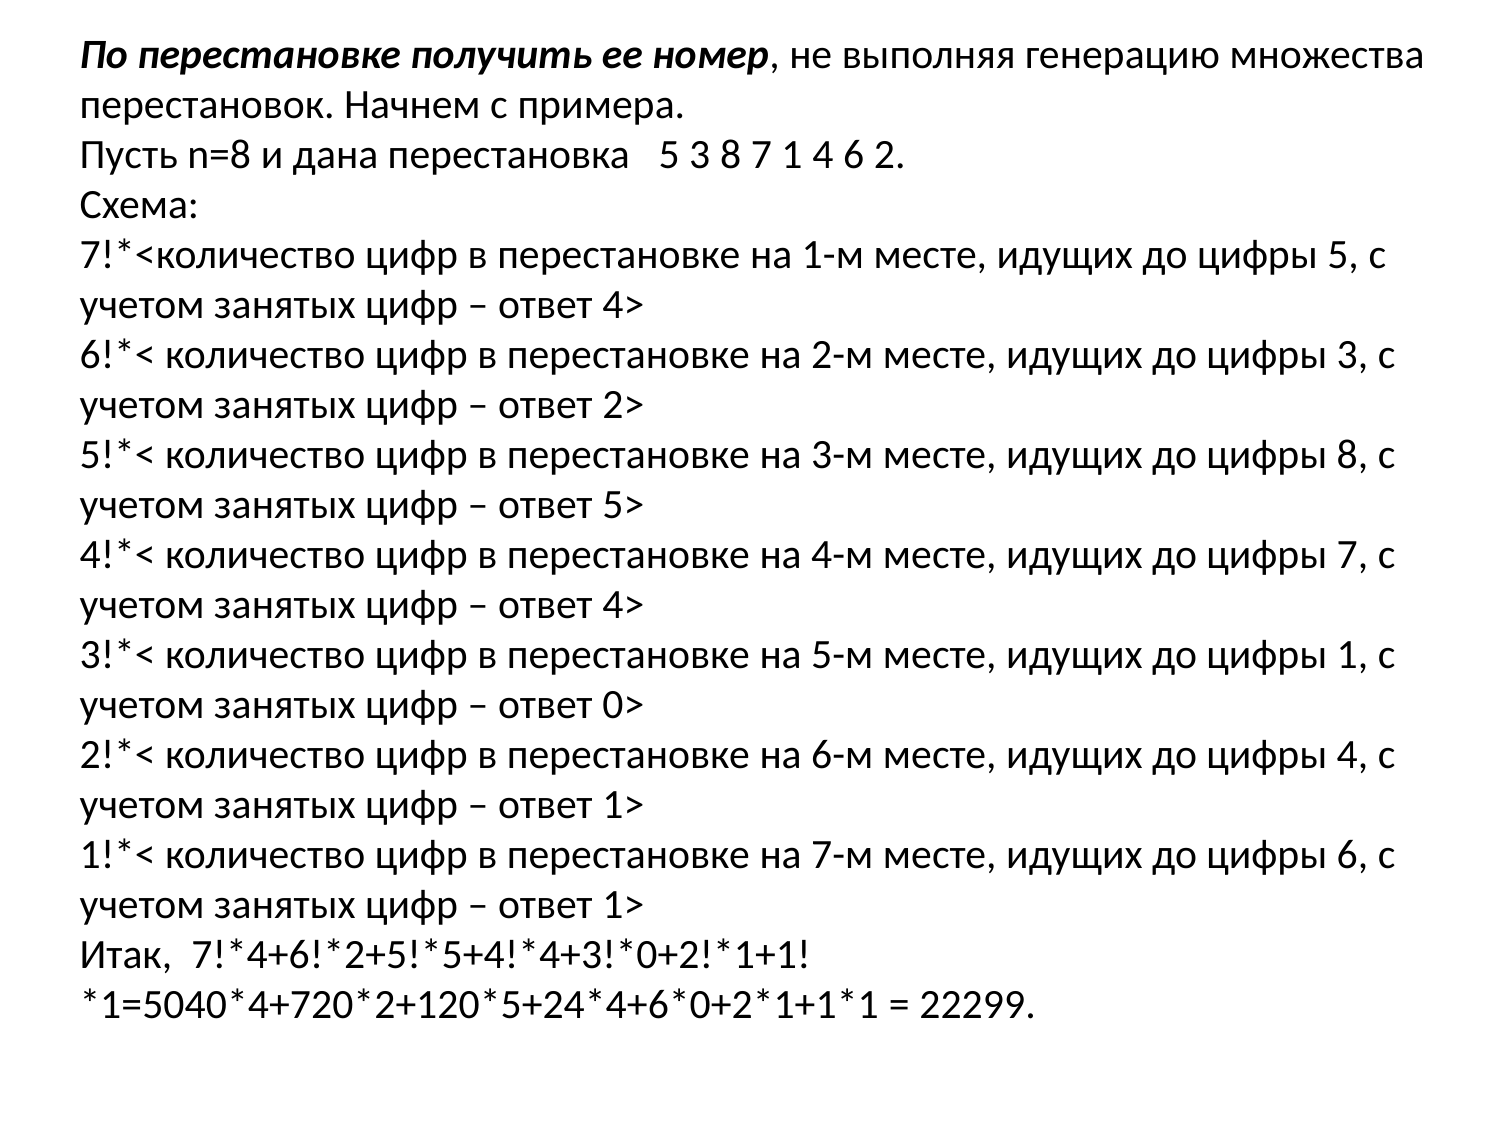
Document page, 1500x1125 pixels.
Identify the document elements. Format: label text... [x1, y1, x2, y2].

text_box По перестановке получить ее номер, не выполняя генерацию множества перестановок. Начнем с примера. Пусть n=8 и дана перестановка 5 3 8 7 1 4 6 2. Схема: 7!*<количество цифр в перестановке на 1-м месте, идущих до цифры 5, с учетом занятых цифр – ответ 4> 6!*< количество цифр в перестановке на 2-м месте, идущих до цифры 3, с учетом занятых цифр – ответ 2> 5!*< количество цифр в перестановке на 3-м месте, идущих до цифры 8, с учетом занятых цифр – ответ 5> 4!*< количество цифр в перестановке на 4-м месте, идущих до цифры 7, с учетом занятых цифр – ответ 4> 3!*< количество цифр в перестановке на 5-м месте, идущих до цифры 1, с учетом занятых цифр – ответ 0> 2!*< количество цифр в перестановке на 6-м месте, идущих до цифры 4, с учетом занятых цифр – ответ 1> 1!*< количество цифр в перестановке на 7-м месте, идущих до цифры 6, с учетом занятых цифр – ответ 1> Итак, 7!*4+6!*2+5!*5+4!*4+3!*0+2!*1+1!*1=5040*4+720*2+120*5+24*4+6*0+2*1+1*1 = 22299. [64, 19, 1471, 1035]
